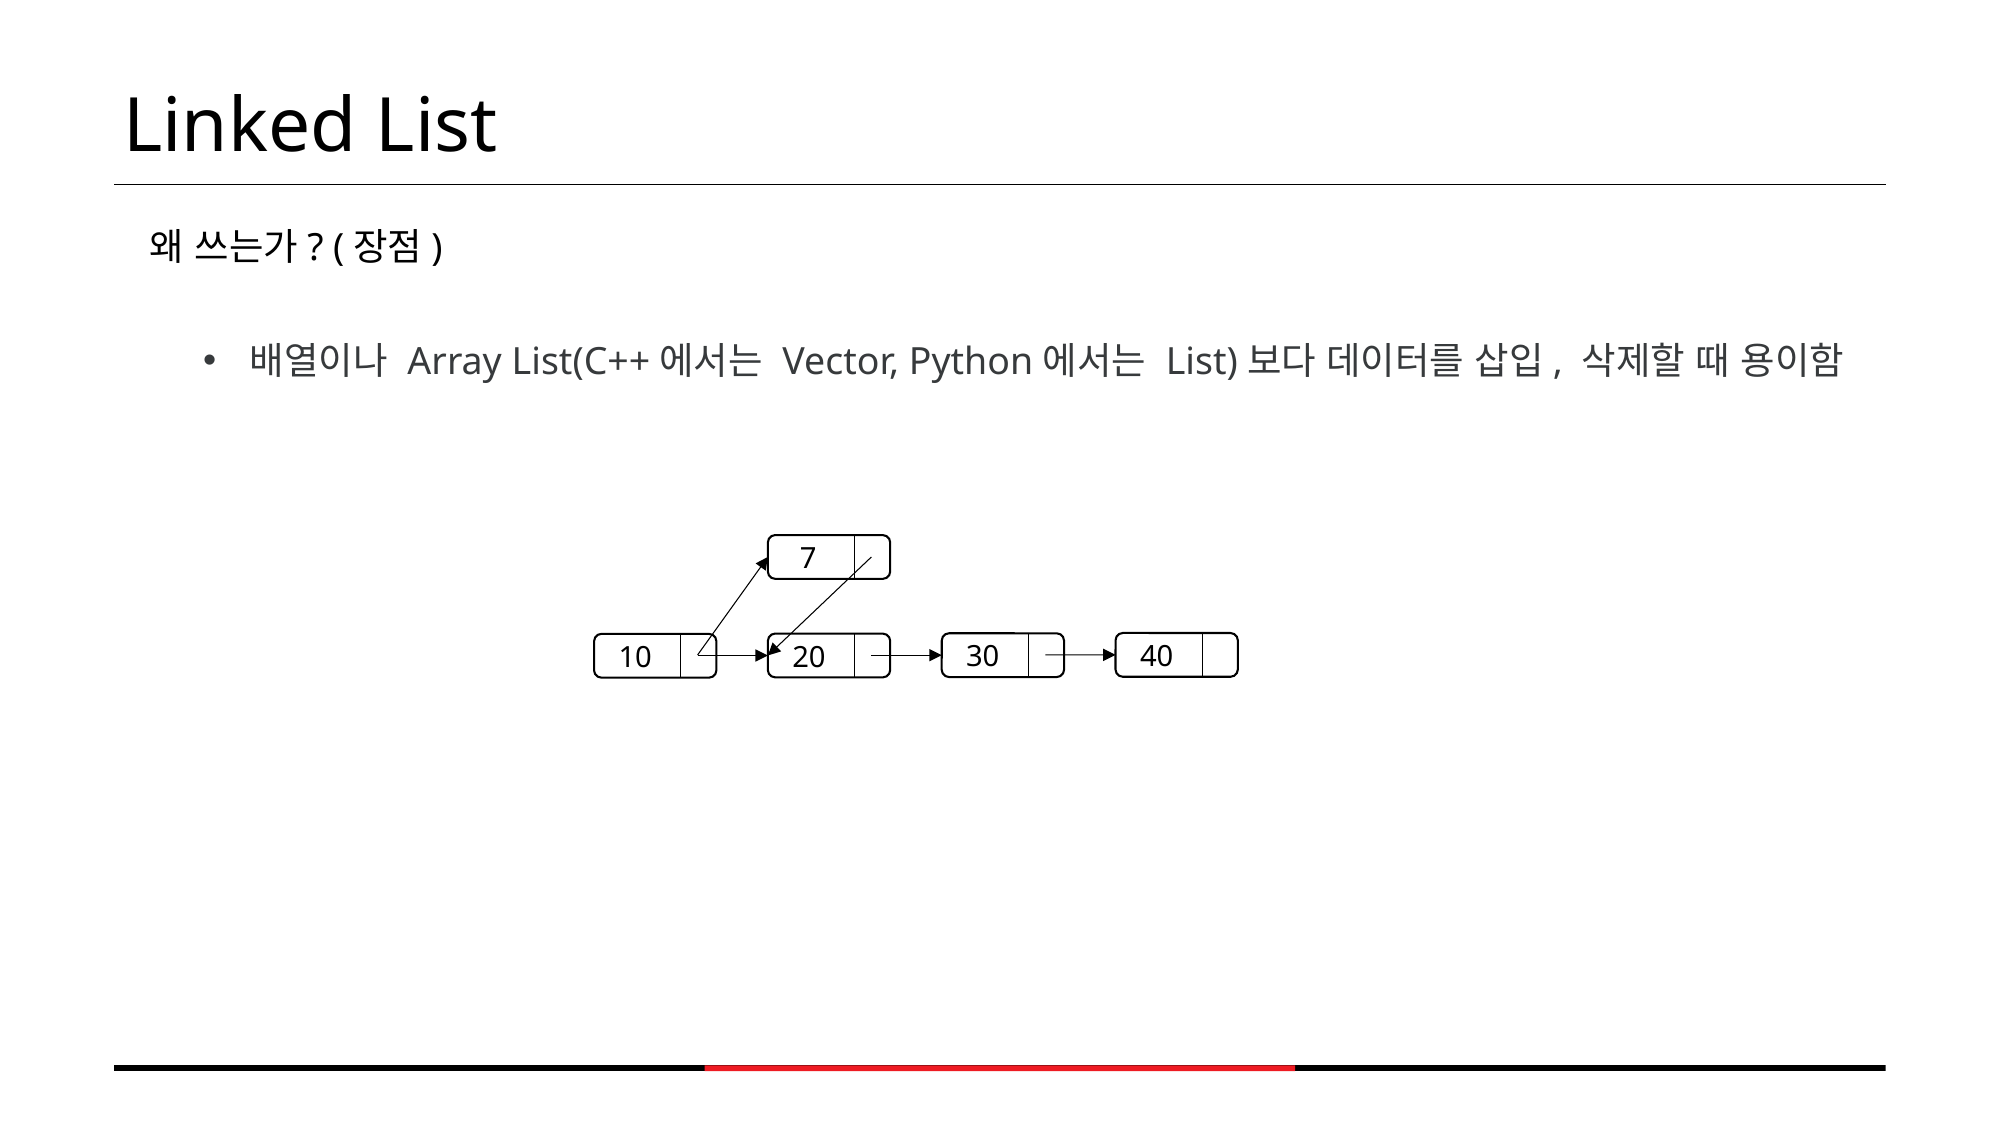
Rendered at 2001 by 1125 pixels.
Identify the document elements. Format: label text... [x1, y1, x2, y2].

text_box [1296, 1064, 1887, 1072]
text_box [767, 656, 891, 678]
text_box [594, 633, 717, 678]
text_box 배열이나 Array List(C++에서는 Vector, Python에서는 List)보다 데이터를 삽입, 삭제할 때 용이함 [188, 306, 1860, 389]
text_box 왜 쓰는가? (장점) [135, 215, 458, 275]
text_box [697, 556, 767, 655]
text_box [704, 1064, 1296, 1072]
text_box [767, 556, 872, 656]
text_box Linked List [108, 69, 513, 174]
text_box [113, 1064, 704, 1072]
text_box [872, 633, 891, 655]
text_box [767, 534, 891, 580]
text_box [1115, 632, 1238, 678]
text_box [941, 632, 1065, 678]
